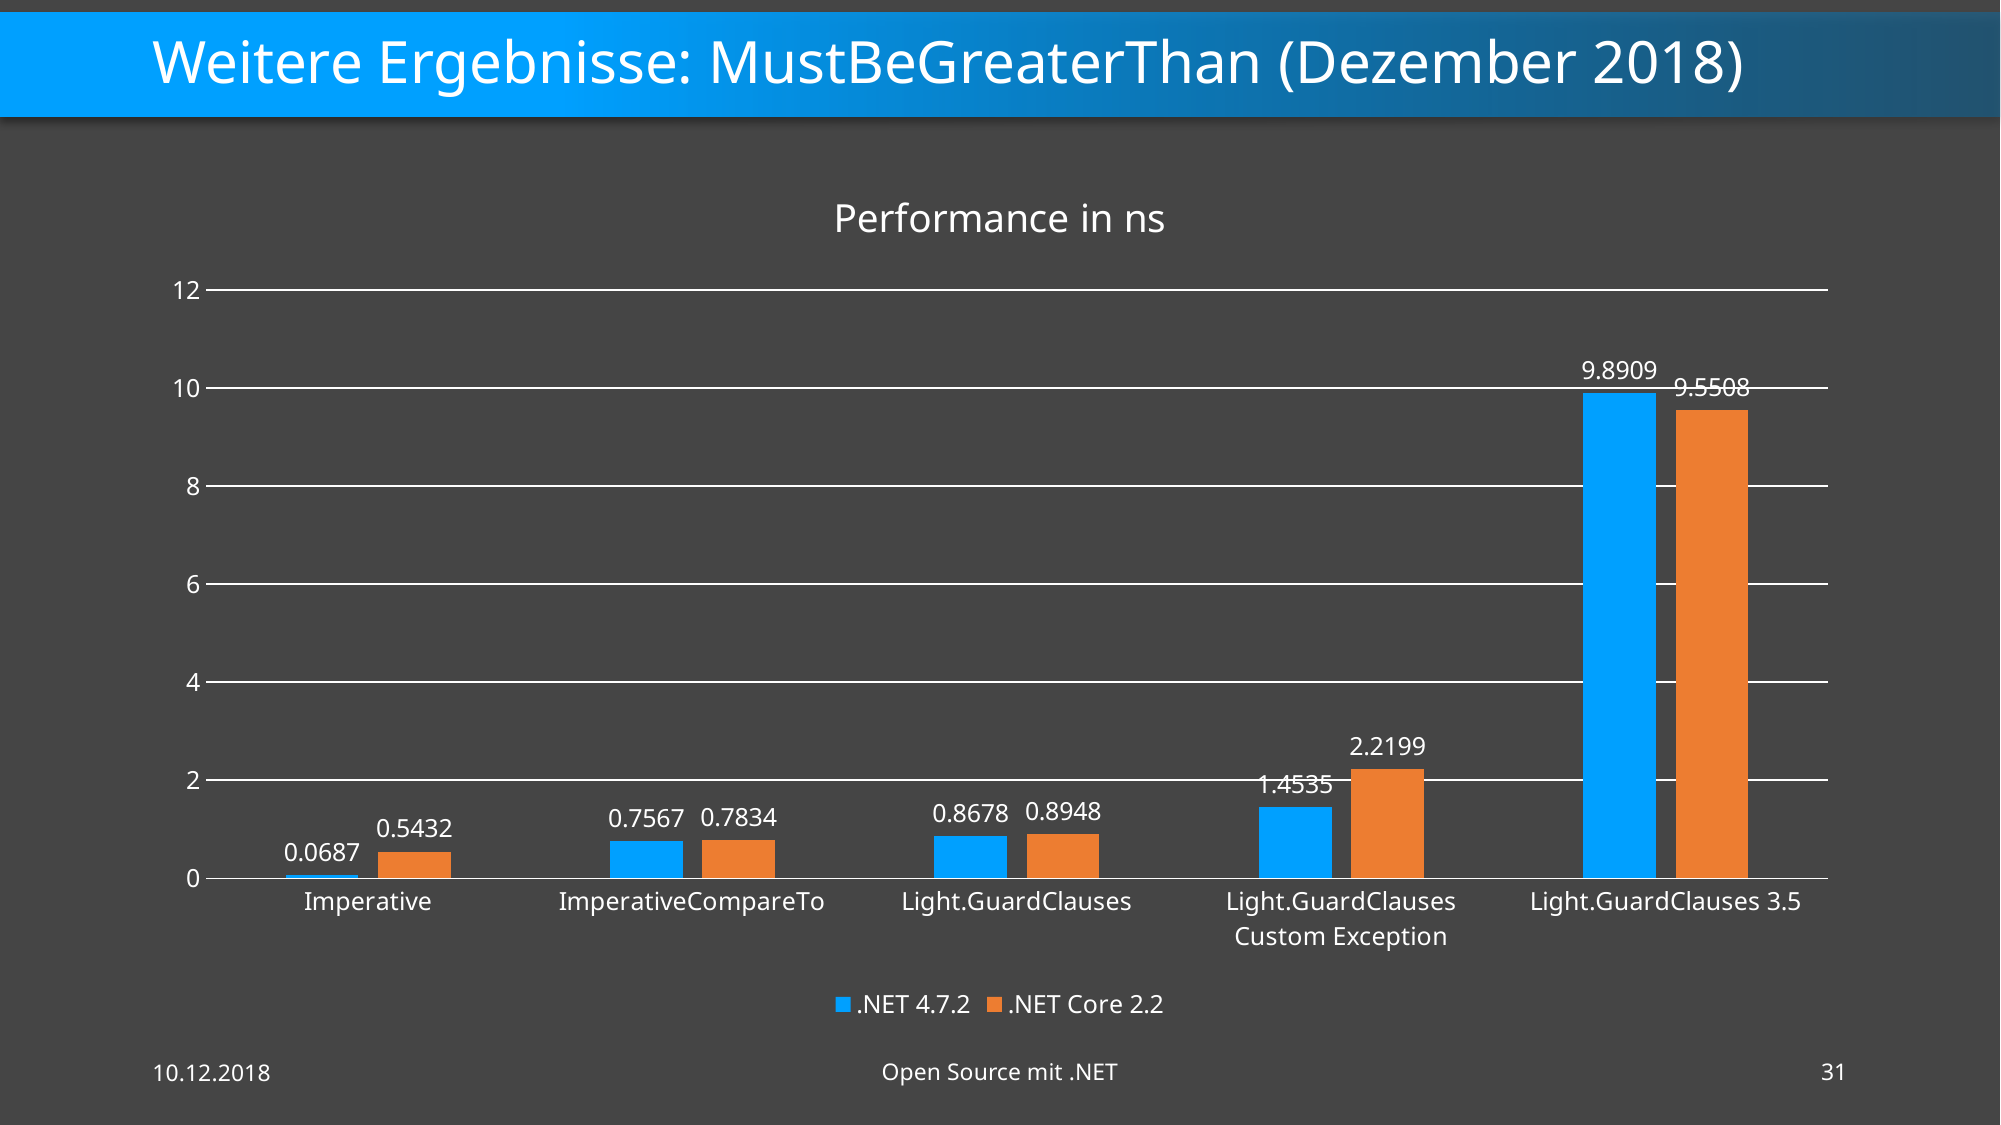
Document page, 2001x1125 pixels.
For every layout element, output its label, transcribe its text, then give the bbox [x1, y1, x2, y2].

chart [137, 153, 1863, 1028]
title Weitere Ergebnisse: MustBeGreaterThan (Dezember 2018) [137, 23, 1863, 107]
slide_number 31 [1412, 1042, 1863, 1103]
footer Open Source mit .NET [662, 1042, 1338, 1103]
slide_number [137, 1042, 588, 1103]
